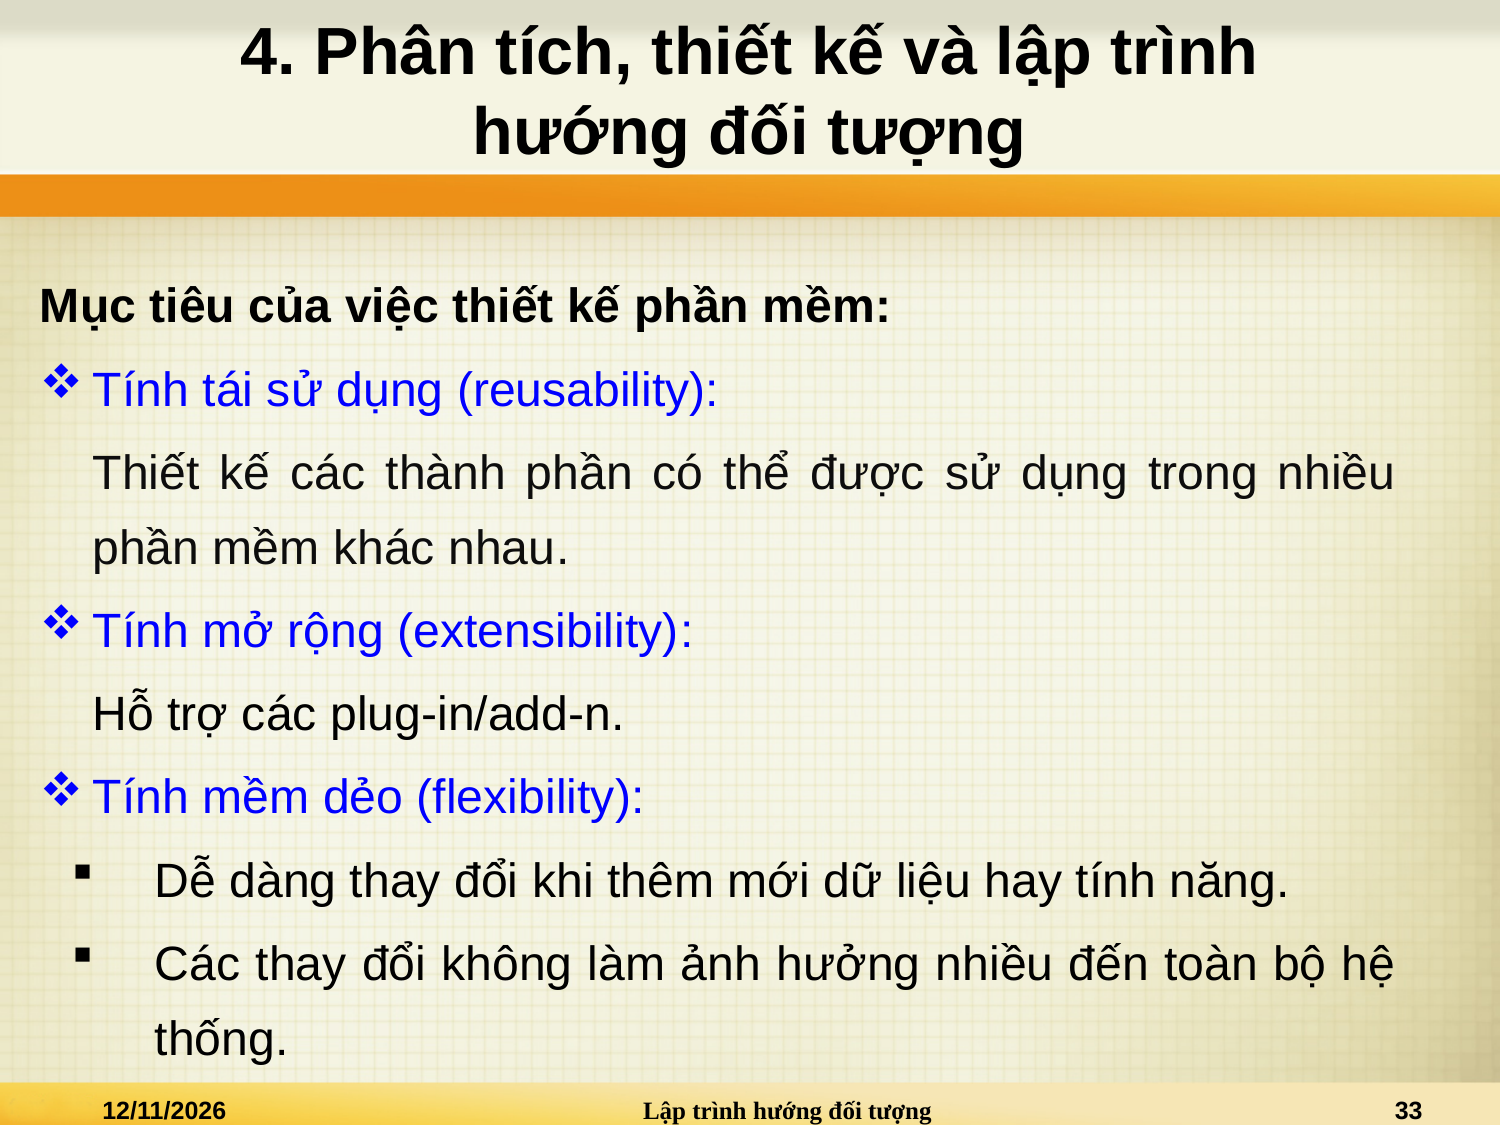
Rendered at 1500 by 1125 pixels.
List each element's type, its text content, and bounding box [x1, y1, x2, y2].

picture [0, 175, 1500, 1125]
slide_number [87, 1087, 438, 1125]
footer Lập trình hướng đối tượng [549, 1087, 1025, 1125]
list Mục tiêu của việc thiết kế phần mềm: Tính tái sử dụng (reusability): Thiết kế các thành phần có thể được sử dụng trong nhiều phần mềm khác nhau. Tính mở rộng (extensibility): Hỗ trợ các plug-in/add-n. Tính mềm dẻo (flexibility): Dễ dàng thay đổi khi thêm mới dữ liệu hay tính năng. Các thay đổi không làm ảnh hưởng nhiều đến toàn bộ hệ thống. [24, 249, 1413, 1075]
slide_number 33 [1087, 1087, 1438, 1125]
title 4. Phân tích, thiết kế và lập trình hướng đối tượng [0, 0, 1500, 175]
